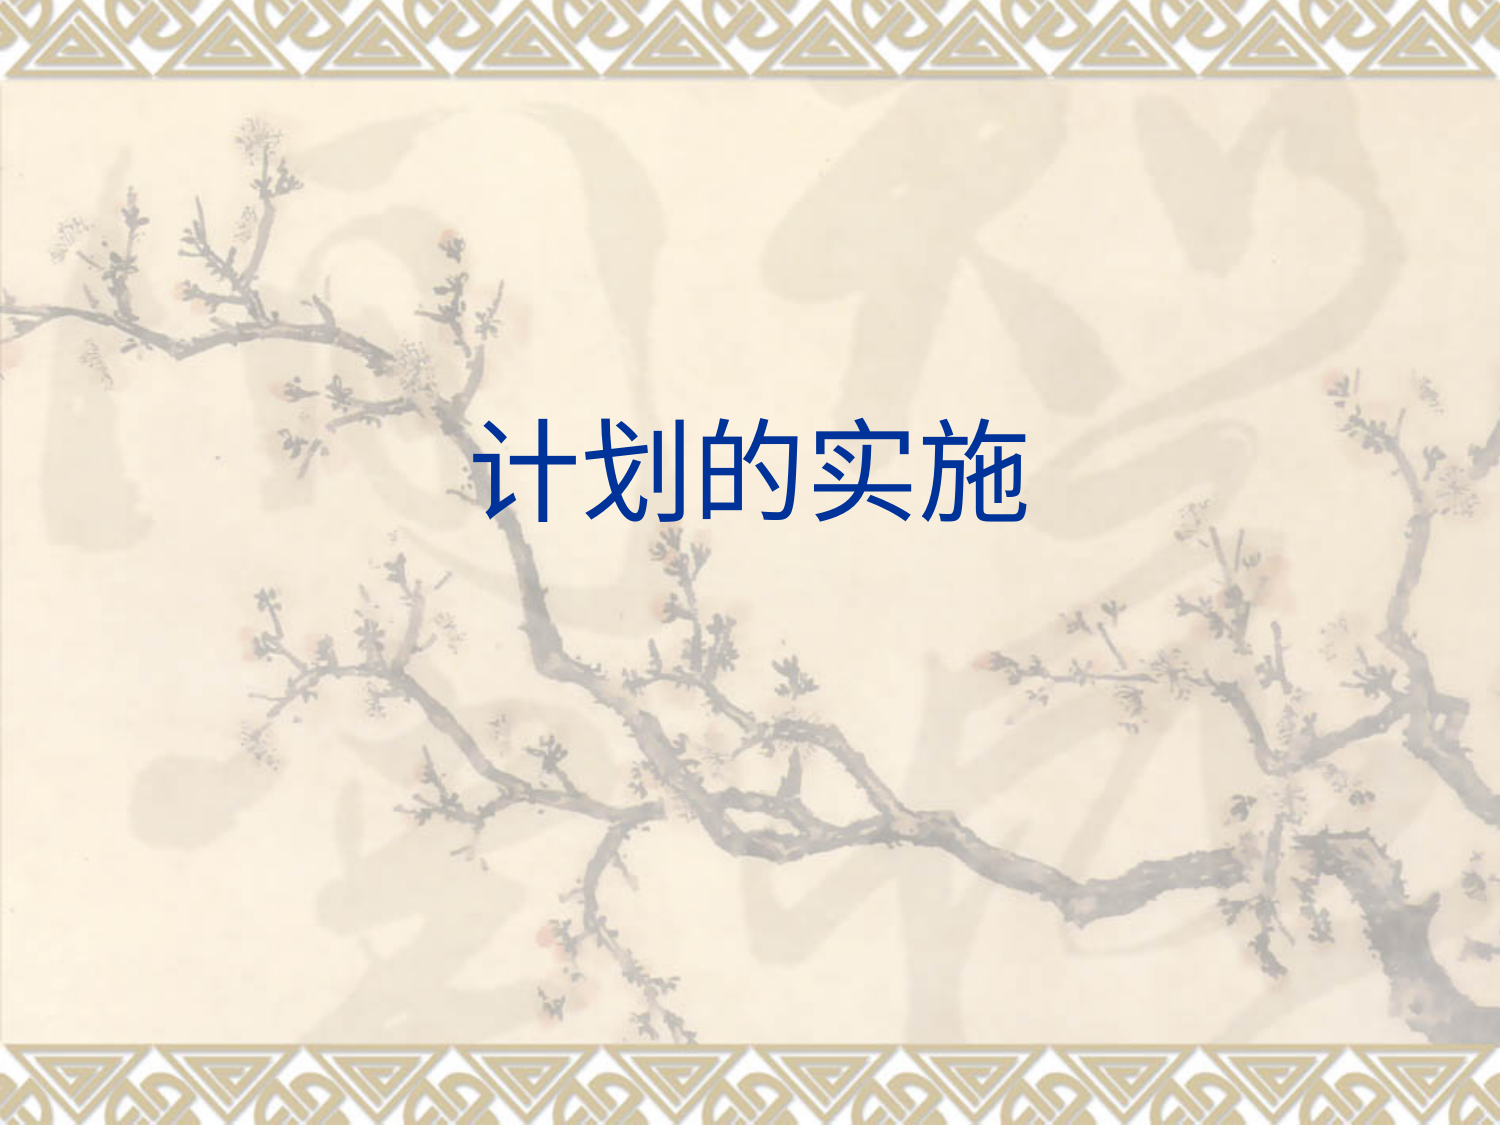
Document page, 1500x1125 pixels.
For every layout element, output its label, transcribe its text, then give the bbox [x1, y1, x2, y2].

picture [0, 0, 1500, 1125]
title 计划的实施 [112, 375, 1388, 563]
